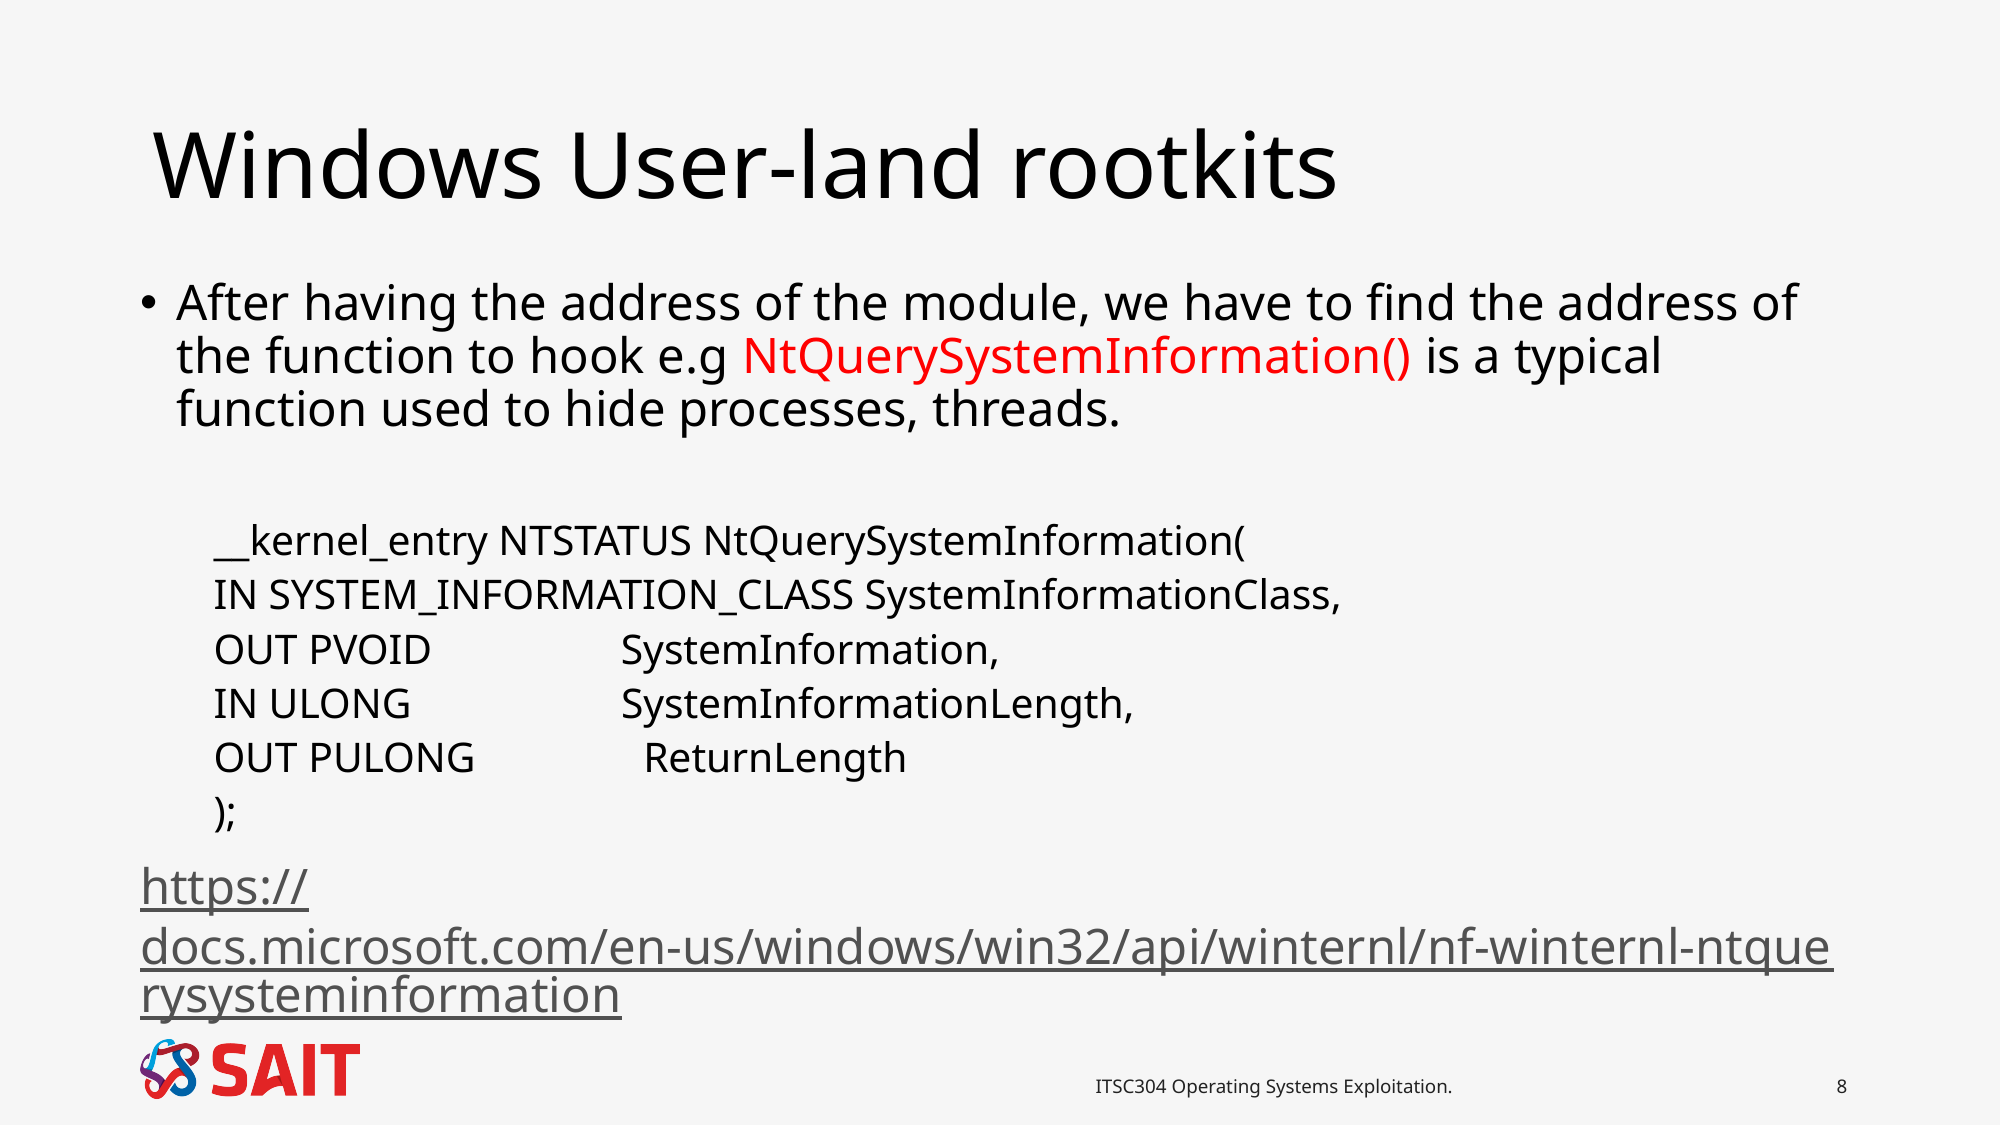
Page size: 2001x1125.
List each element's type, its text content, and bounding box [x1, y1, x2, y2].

title Windows User-land rootkits [137, 59, 1863, 278]
footer ITSC304 Operating Systems Exploitation. [858, 1048, 1690, 1109]
slide_number 8 [1718, 1048, 1863, 1109]
list After having the address of the module, we have to find the address of the function to hook e.g NtQuerySystemInformation() is a typical function used to hide processes, threads. __kernel_entry NTSTATUS NtQuerySystemInformation( IN SYSTEM_INFORMATION_CLASS SystemInformationClass, OUT PVOID SystemInformation, IN ULONG SystemInformationLength, OUT PULONG ReturnLength ); https://docs.microsoft.com/en-us/windows/win32/api/winternl/nf-winternl-ntquerysysteminformation [125, 270, 1850, 985]
picture [114, 1013, 386, 1125]
